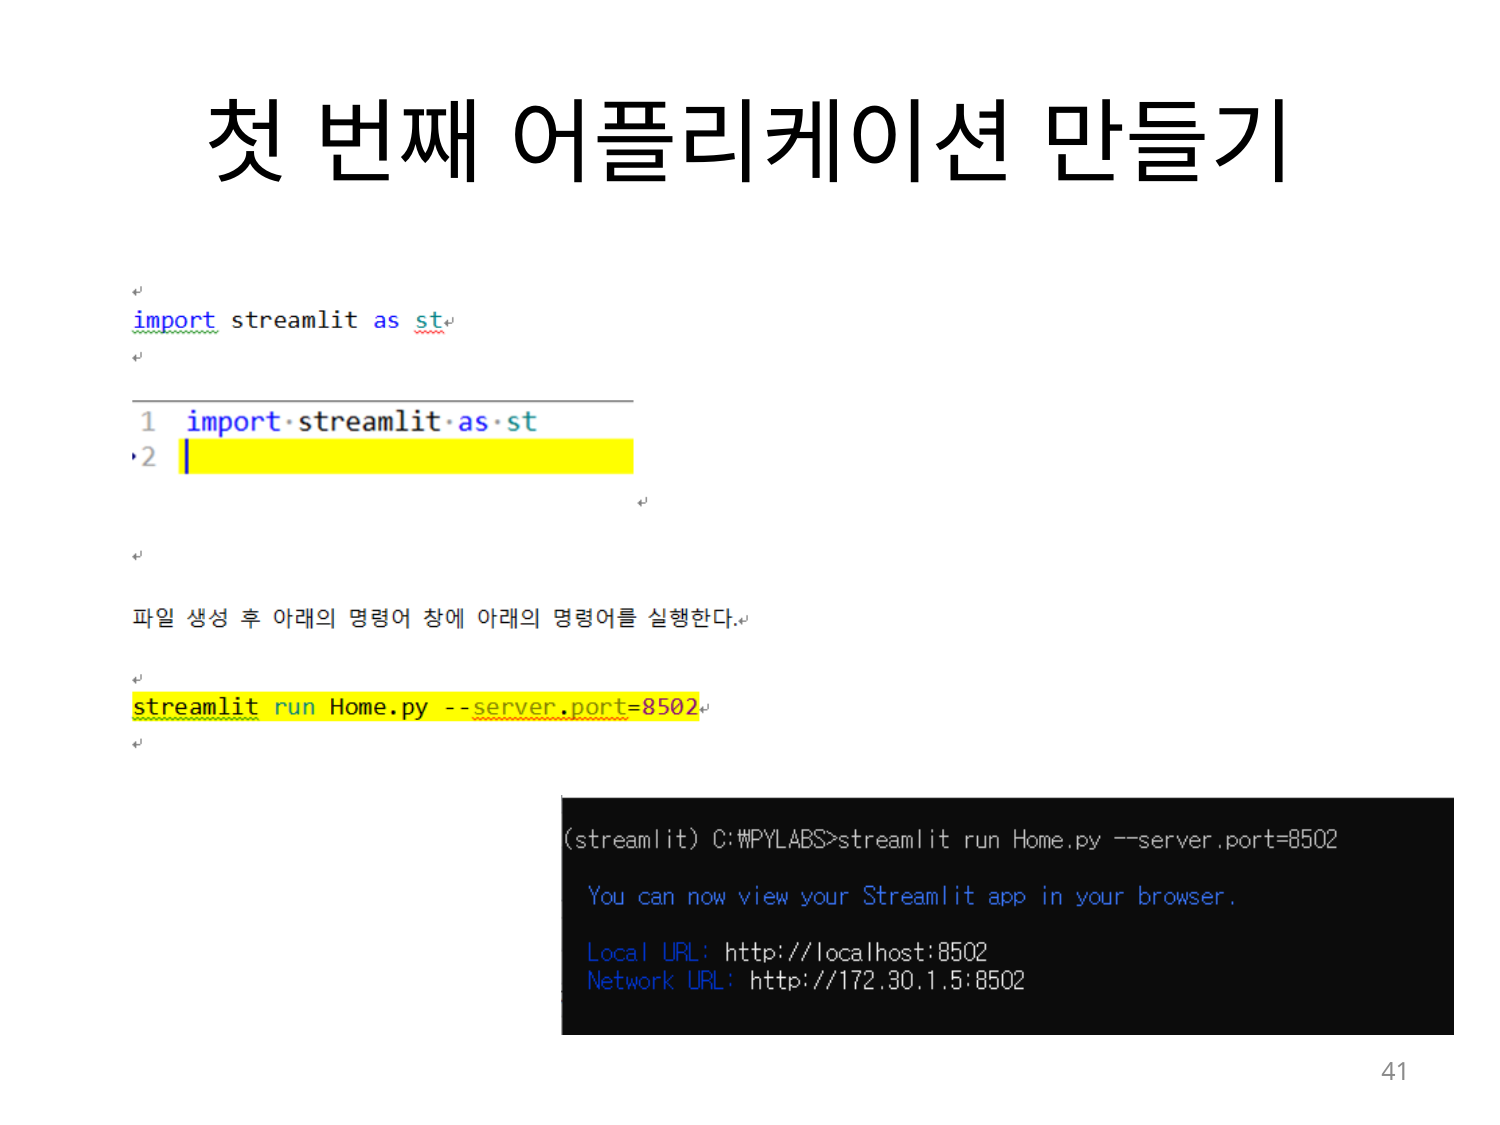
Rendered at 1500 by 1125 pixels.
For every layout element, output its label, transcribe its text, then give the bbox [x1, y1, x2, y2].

picture [560, 795, 1454, 1036]
slide_number 41 [1074, 1044, 1425, 1103]
picture [76, 277, 928, 768]
title 첫 번째 어플리케이션 만들기 [75, 45, 1425, 233]
